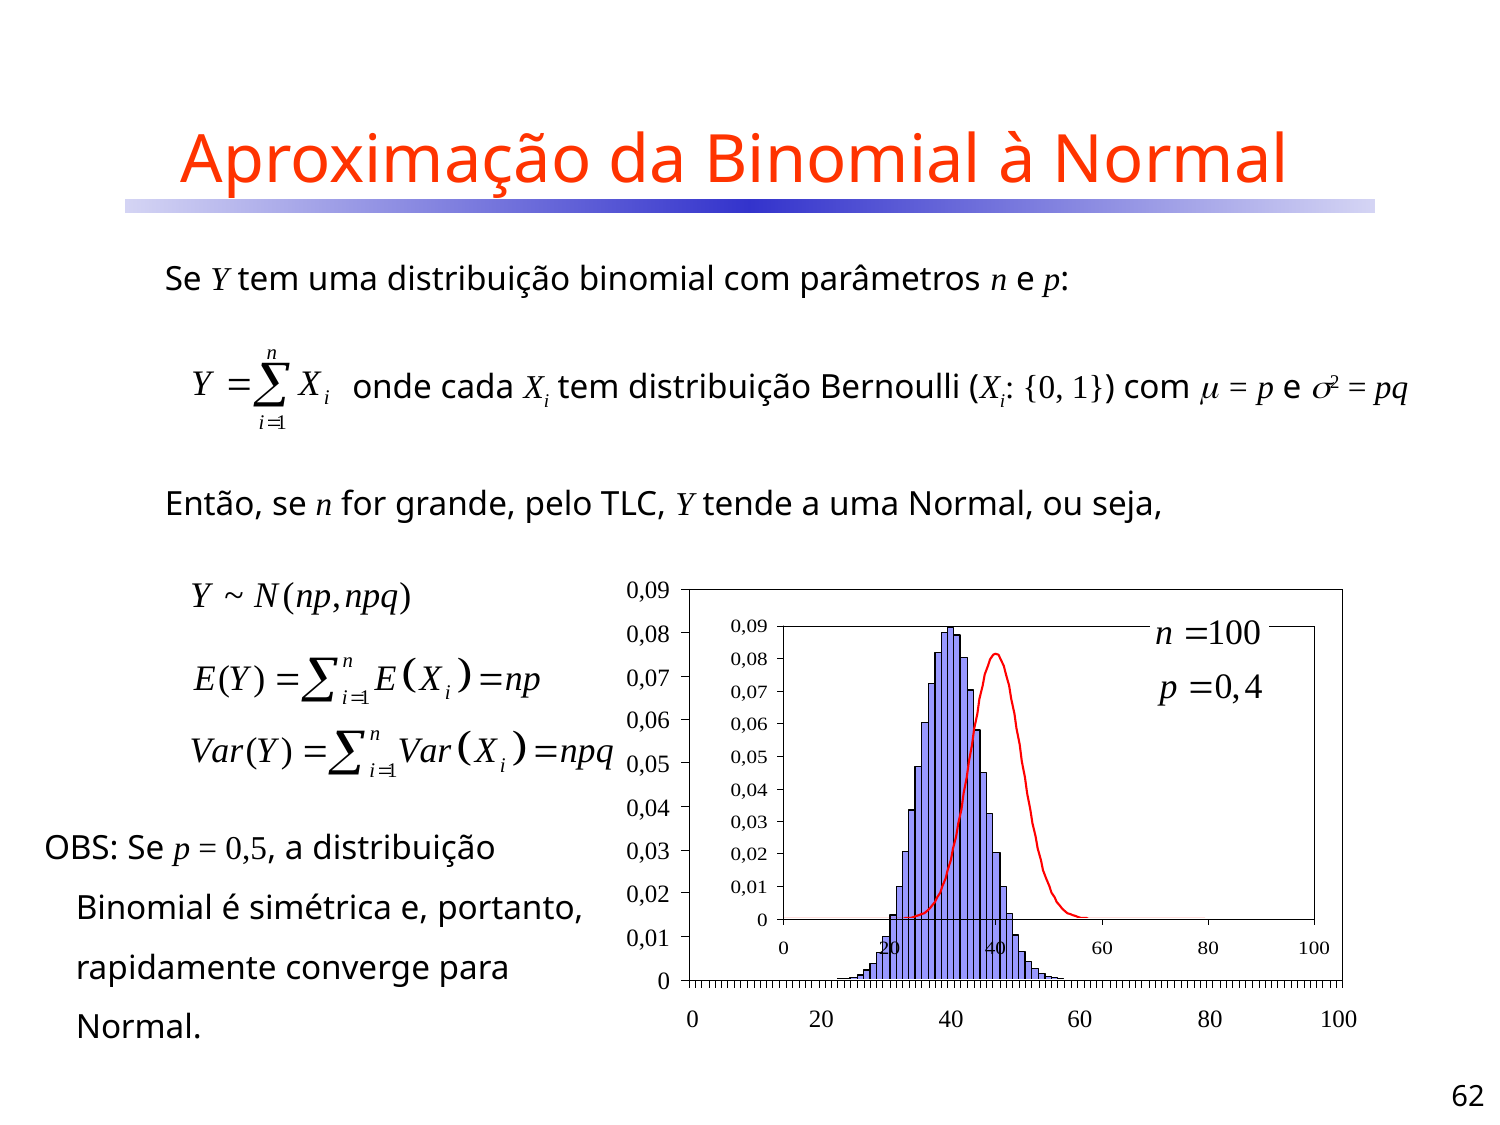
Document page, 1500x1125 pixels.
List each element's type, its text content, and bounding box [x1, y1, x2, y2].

picture [599, 537, 1375, 1064]
slide_number 62 [1187, 1049, 1500, 1125]
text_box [187, 644, 550, 715]
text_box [187, 717, 621, 788]
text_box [187, 335, 341, 438]
title Aproximação da Binomial à Normal [49, 99, 1438, 213]
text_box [1149, 612, 1270, 715]
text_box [187, 574, 418, 623]
text_box Então, se n for grande, pelo TLC, Y tende a uma Normal, ou seja, [149, 474, 1344, 530]
text_box onde cada Xi tem distribuição Bernoulli (Xi: {0, 1}) com  = p e 2 = pq [345, 358, 1447, 419]
text_box Se Y tem uma distribuição binomial com parâmetros n e p: [149, 249, 1113, 305]
text_box OBS: Se p = 0,5, a distribuição Binomial é simétrica e, portanto, rapidamente converge para Normal. [29, 798, 593, 1053]
